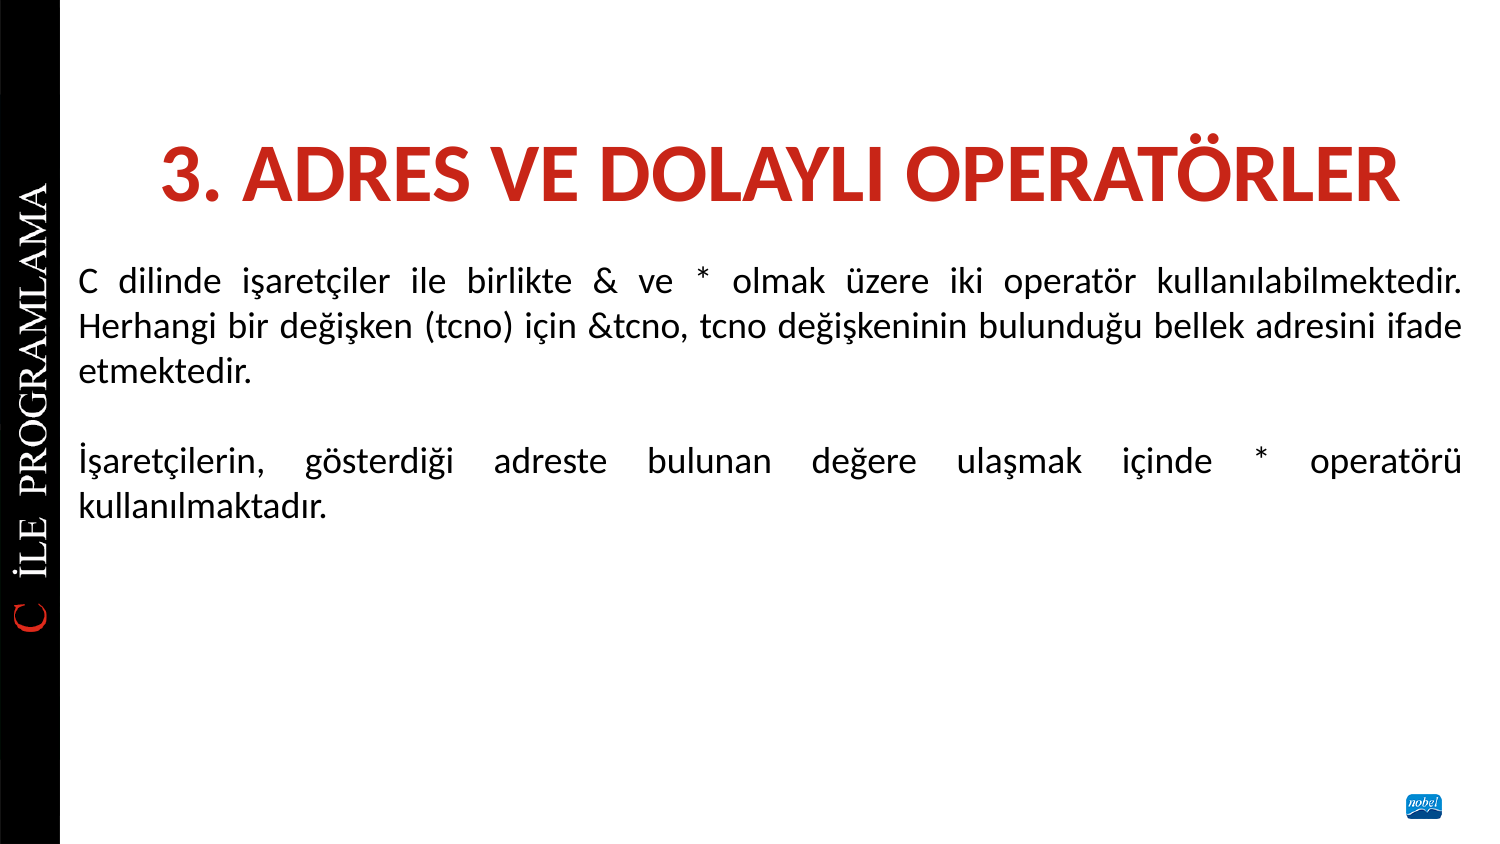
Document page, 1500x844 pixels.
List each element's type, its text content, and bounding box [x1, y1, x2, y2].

picture [0, 0, 1500, 844]
title 3. ADRES VE DOLAYLI OPERATÖRLER [125, 118, 1437, 231]
text_box C dilinde işaretçiler ile birlikte & ve * olmak üzere iki operatör kullanılabilmektedir. Herhangi bir değişken (tcno) için &tcno, tcno değişkeninin bulunduğu bellek adresini ifade etmektedir. İşaretçilerin, gösterdiği adreste bulunan değere ulaşmak içinde * operatörü kullanılmaktadır. [63, 248, 1479, 534]
